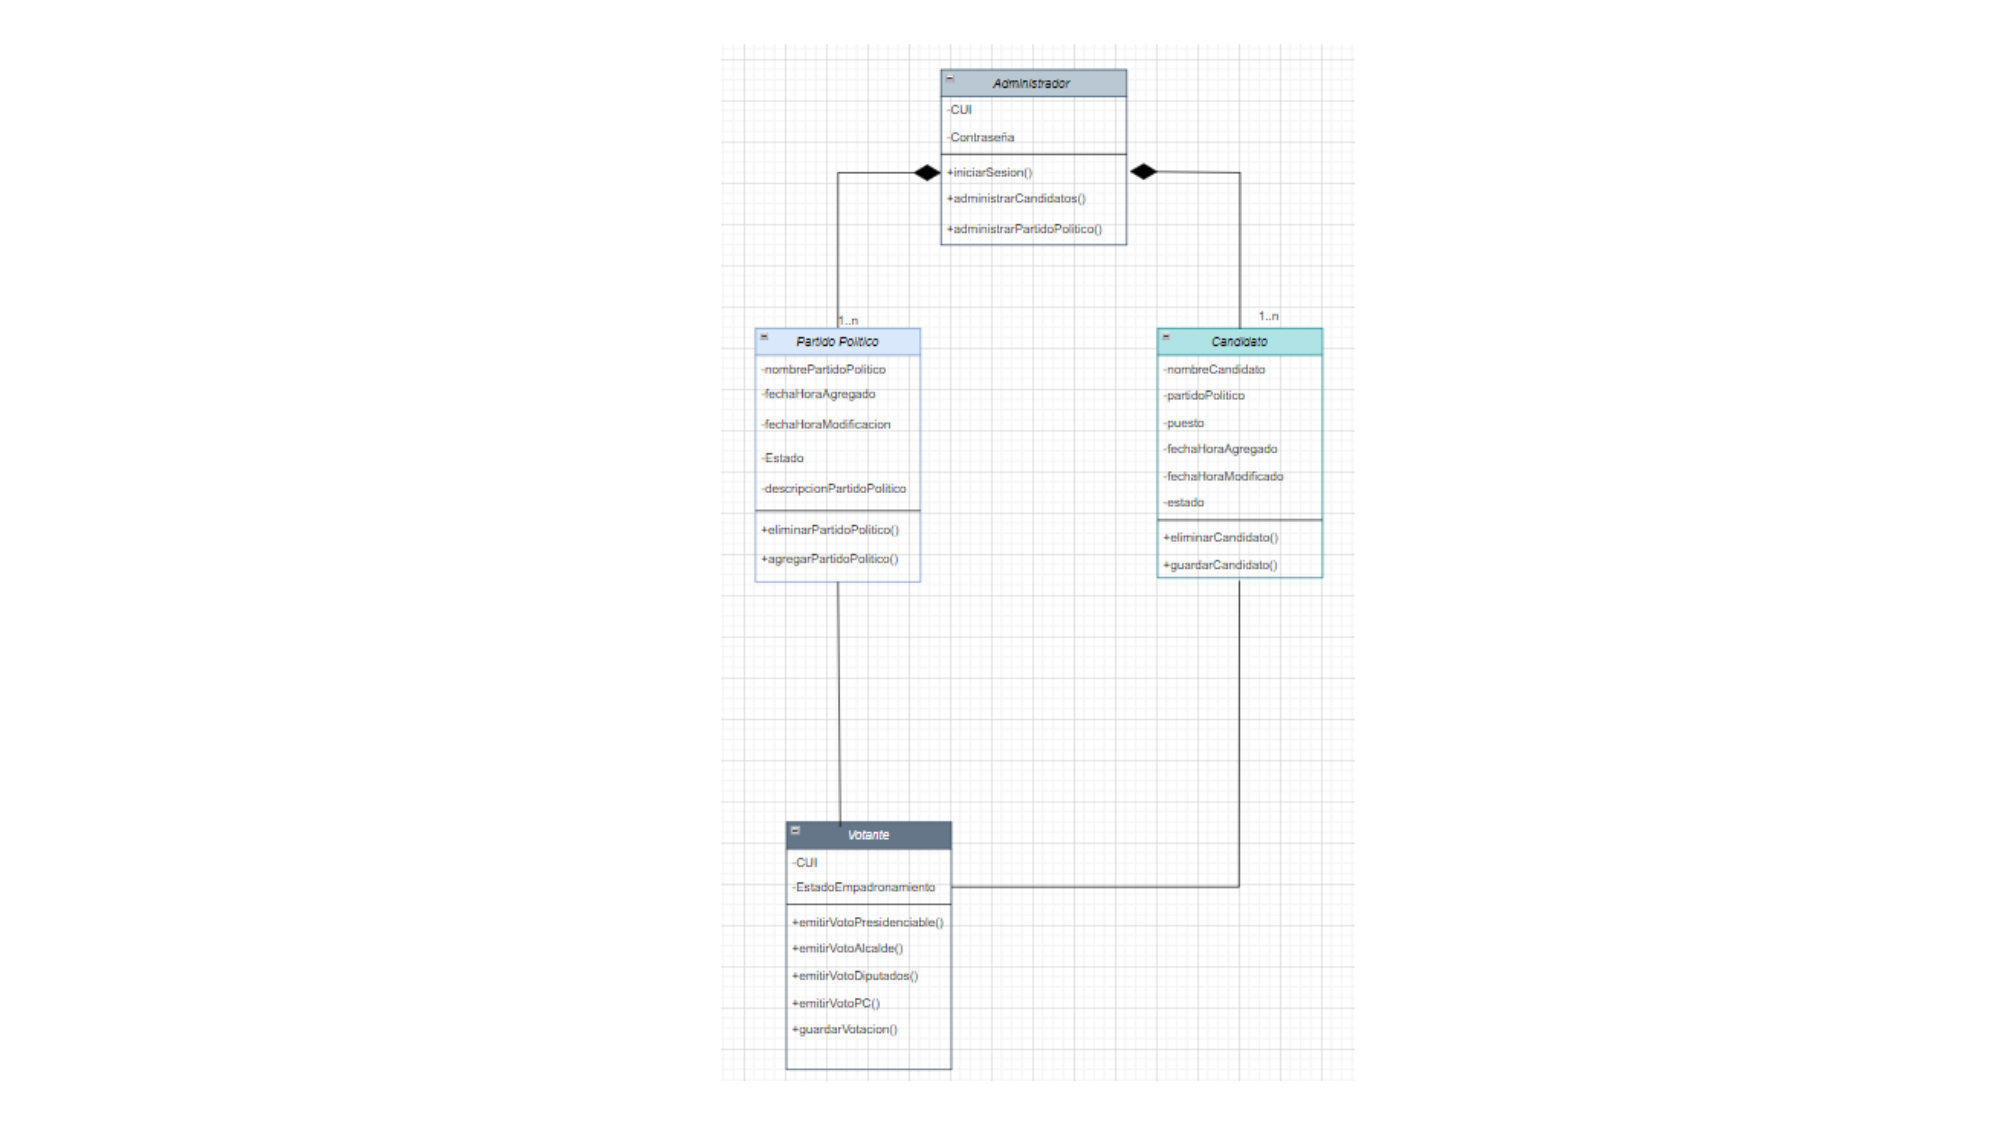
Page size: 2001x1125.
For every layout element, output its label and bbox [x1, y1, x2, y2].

picture [721, 44, 1355, 1081]
